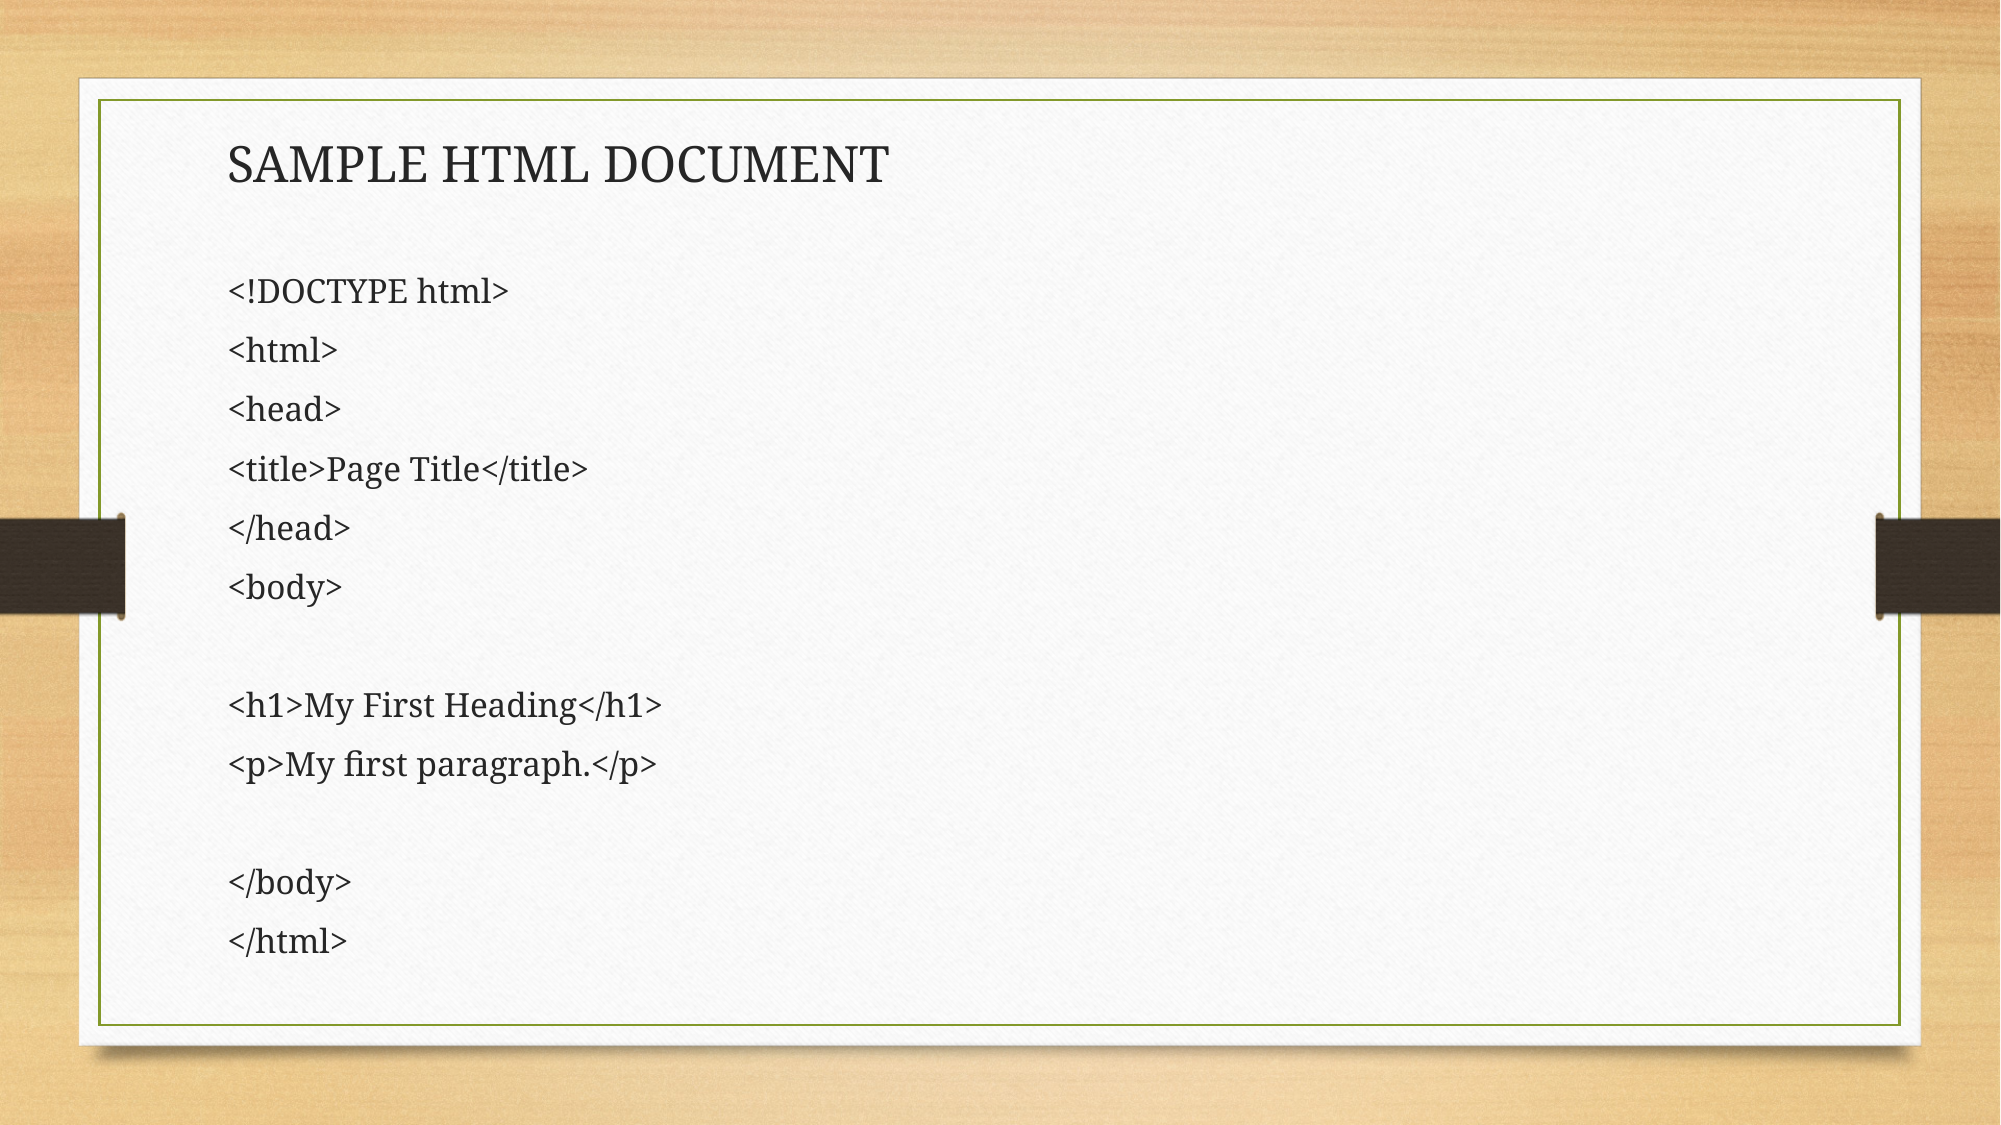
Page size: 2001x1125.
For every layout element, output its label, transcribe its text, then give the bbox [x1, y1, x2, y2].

list SAMPLE HTML DOCUMENT <!DOCTYPE html> <html> <head> <title>Page Title</title> </head> <body> <h1>My First Heading</h1> <p>My first paragraph.</p> </body> </html> [212, 124, 1788, 981]
picture [0, 0, 2001, 1125]
